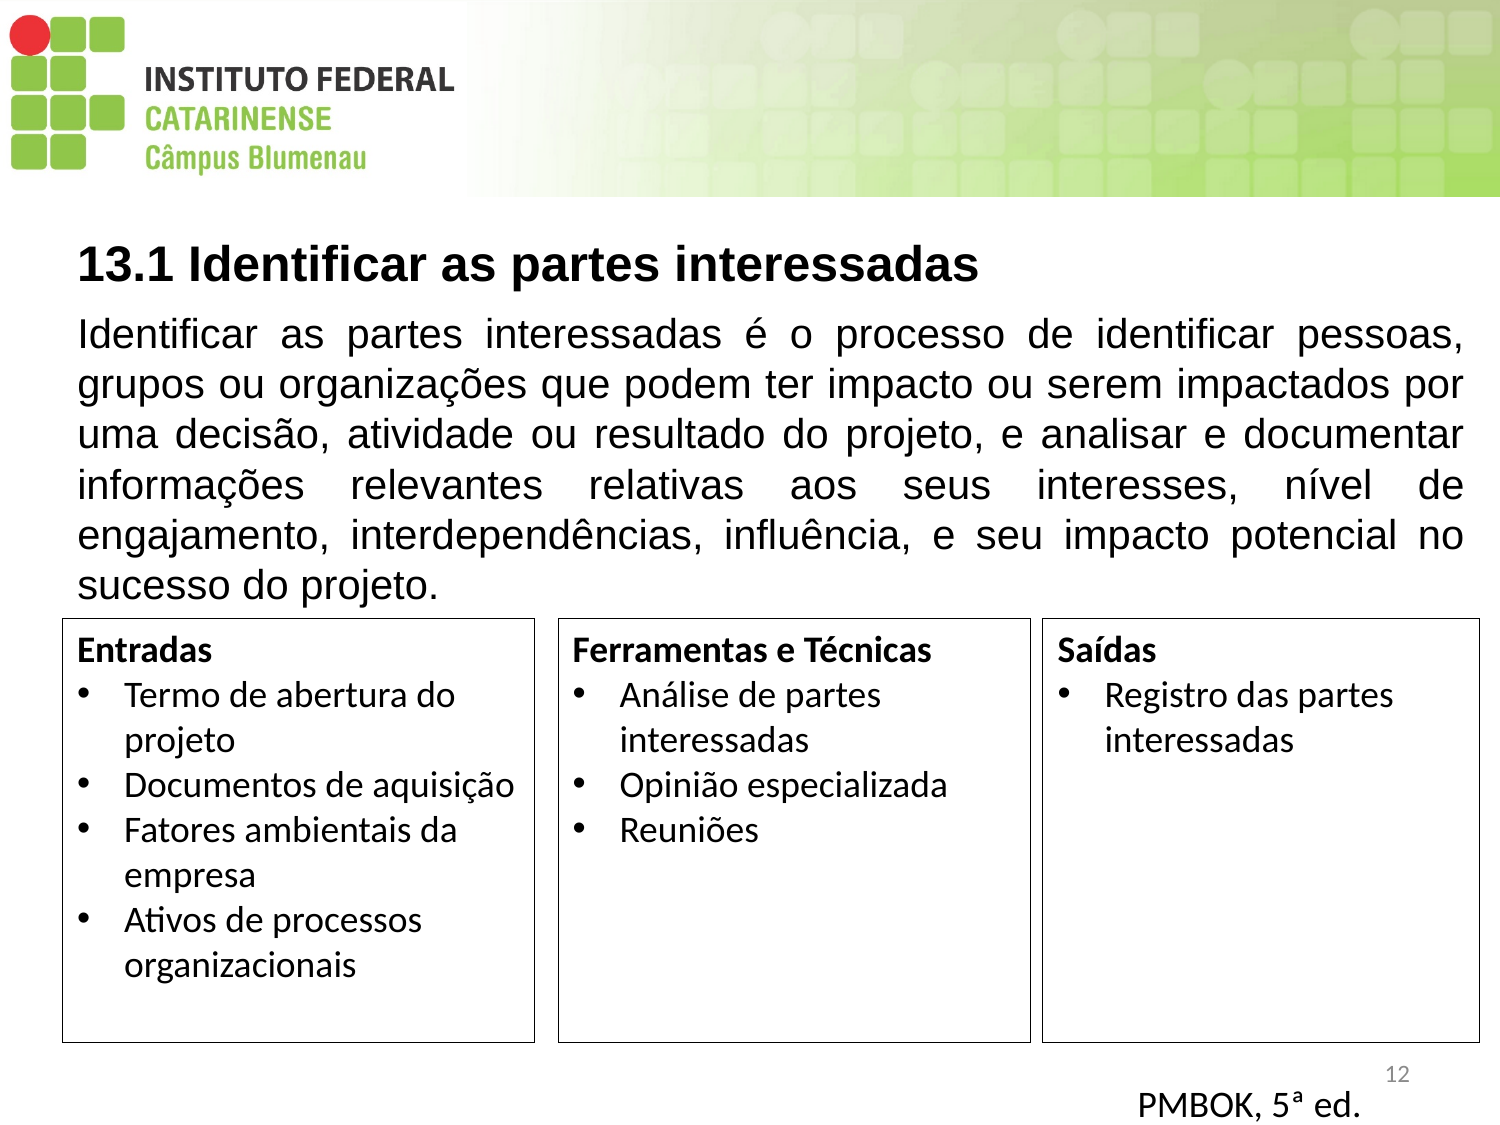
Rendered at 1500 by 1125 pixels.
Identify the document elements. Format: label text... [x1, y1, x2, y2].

text_box Ferramentas e Técnicas Análise de partes interessadas Opinião especializada Reuniões [558, 618, 1031, 1043]
slide_number 12 [1074, 1042, 1425, 1103]
text_box 13.1 Identificar as partes interessadas [62, 224, 699, 300]
text_box Identificar as partes interessadas é o processo de identificar pessoas, grupos ou organizações que podem ter impacto ou serem impactados por uma decisão, atividade ou resultado do projeto, e analisar e documentar informações relevantes relativas aos seus interesses, nível de engajamento, interdependências, influência, e seu impacto potencial no sucesso do projeto. [62, 299, 1480, 615]
picture [0, 0, 1500, 197]
text_box PMBOK, 5ª ed. [1122, 1072, 1377, 1125]
text_box Entradas Termo de abertura do projeto Documentos de aquisição Fatores ambientais da empresa Ativos de processos organizacionais [62, 618, 535, 1043]
text_box Saídas Registro das partes interessadas [1042, 618, 1480, 1043]
